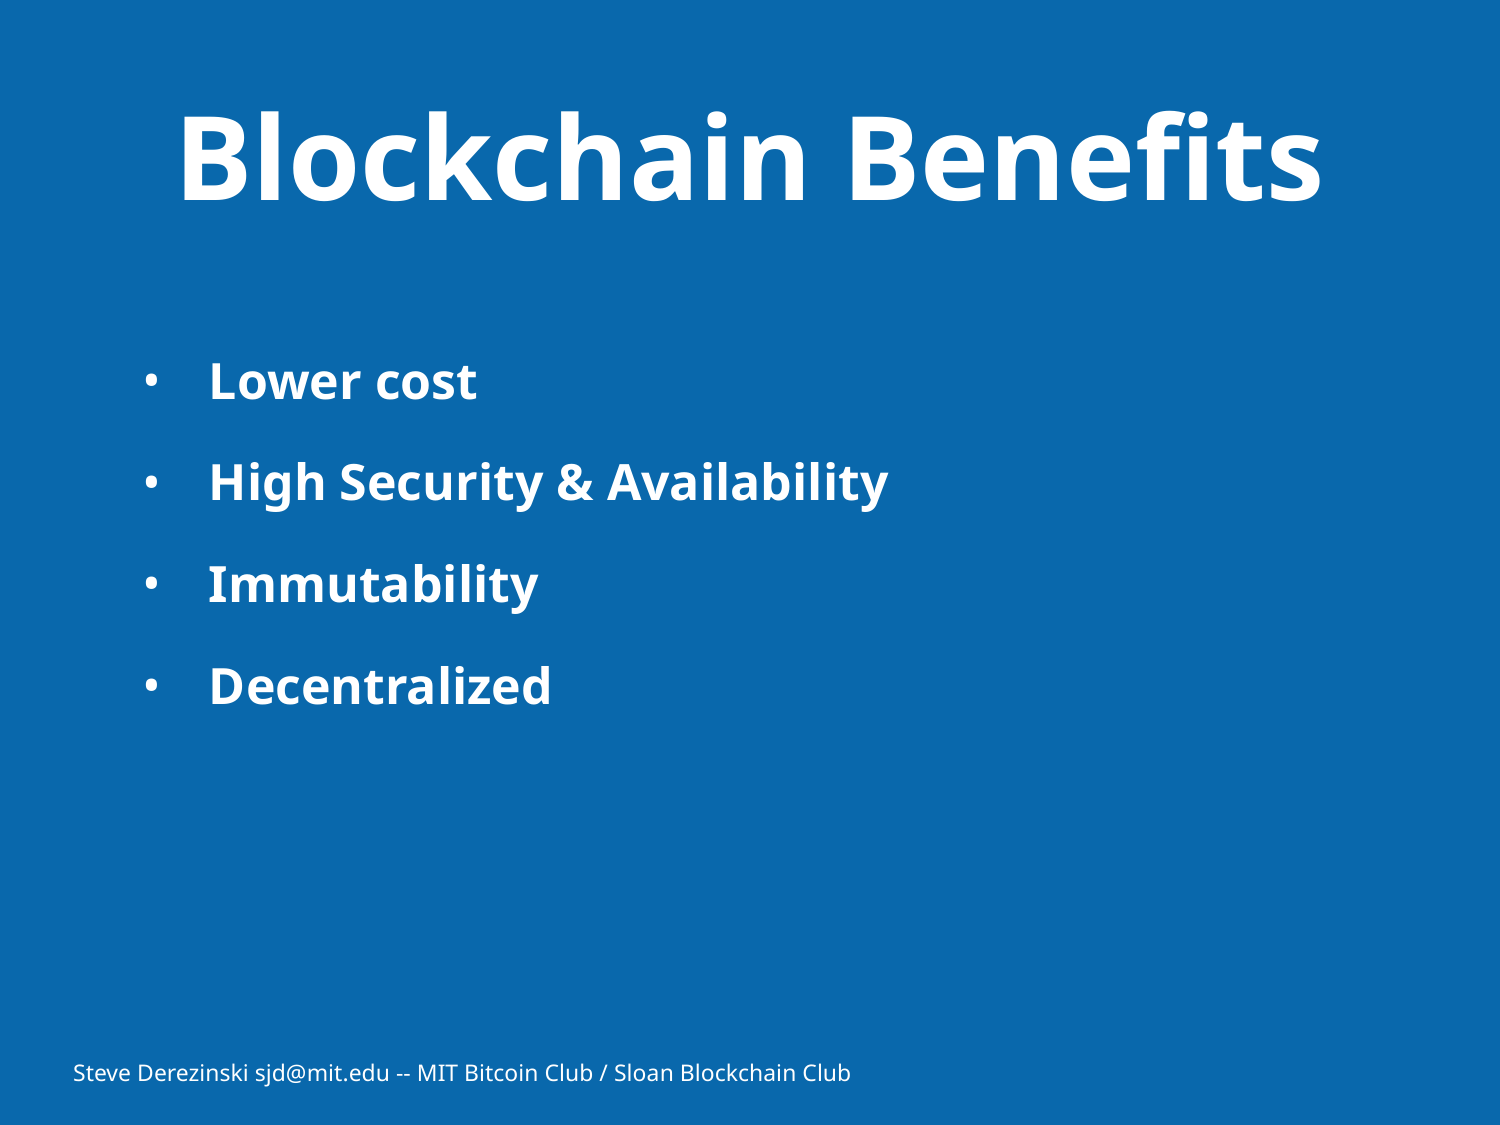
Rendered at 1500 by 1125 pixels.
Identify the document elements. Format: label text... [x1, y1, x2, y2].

title Blockchain Benefits [127, 17, 1372, 289]
list Lower cost High Security & Availability Immutability Decentralized [127, 341, 1372, 991]
footer Steve Derezinski sjd@mit.edu -- MIT Bitcoin Club / Sloan Blockchain Club [58, 1042, 906, 1103]
